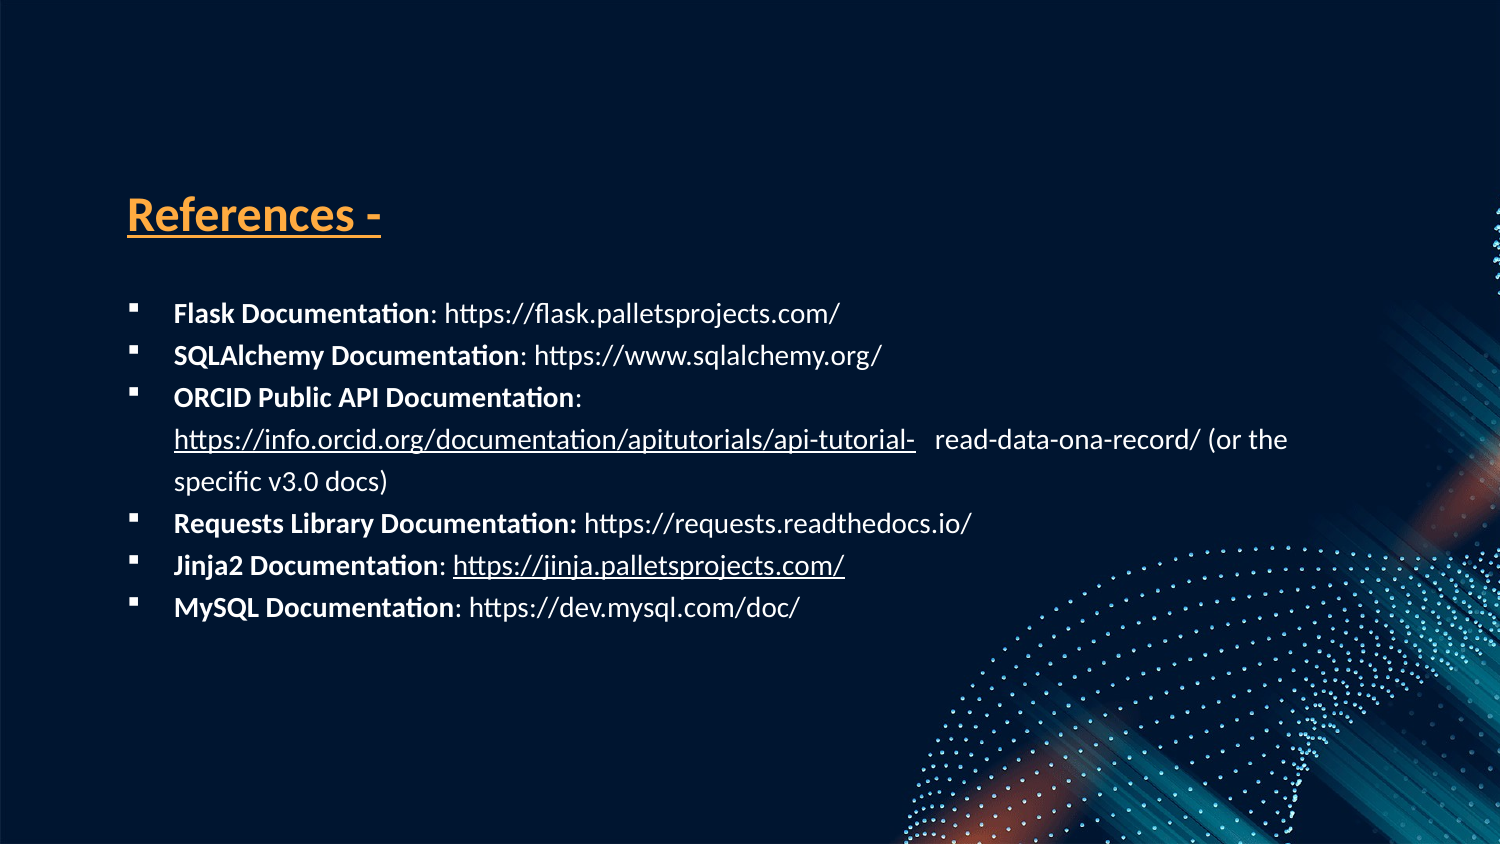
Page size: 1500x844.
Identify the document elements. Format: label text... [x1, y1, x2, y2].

text_box Flask Documentation: https://flask.palletsprojects.com/ SQLAlchemy Documentation: https://www.sqlalchemy.org/ ORCID Public API Documentation: https://info.orcid.org/documentation/apitutorials/api-tutorial- read-data-ona-record/ (or the specific v3.0 docs) Requests Library Documentation: https://requests.readthedocs.io/ Jinja2 Documentation: https://jinja.palletsprojects.com/ MySQL Documentation: https://dev.mysql.com/doc/ [112, 280, 1313, 631]
text_box References - [112, 173, 1313, 249]
